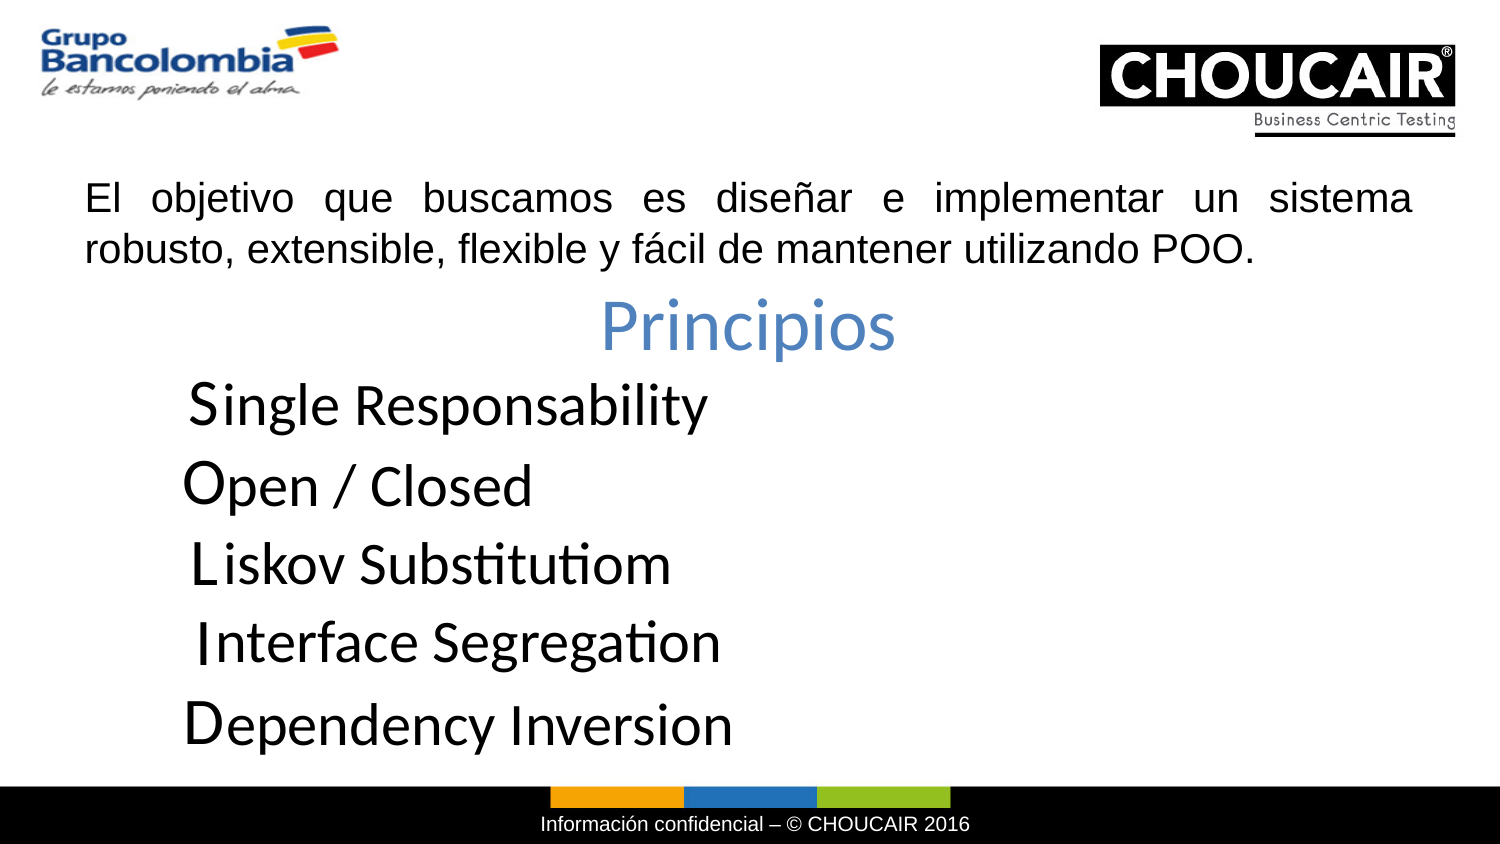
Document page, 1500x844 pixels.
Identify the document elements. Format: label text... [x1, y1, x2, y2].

text_box nterface Segregation [200, 595, 738, 683]
text_box S O L I D [166, 350, 242, 766]
text_box iskov Substitutiom [208, 516, 689, 595]
text_box pen / Closed [211, 438, 550, 516]
text_box Principios [585, 268, 913, 374]
picture [0, 0, 1500, 844]
text_box ependency Inversion [211, 677, 750, 766]
text_box El objetivo que buscamos es diseñar e implementar un sistema robusto, extensible, flexible y fácil de mantener utilizando POO. [69, 163, 1429, 279]
text_box ingle Responsability [207, 357, 725, 445]
